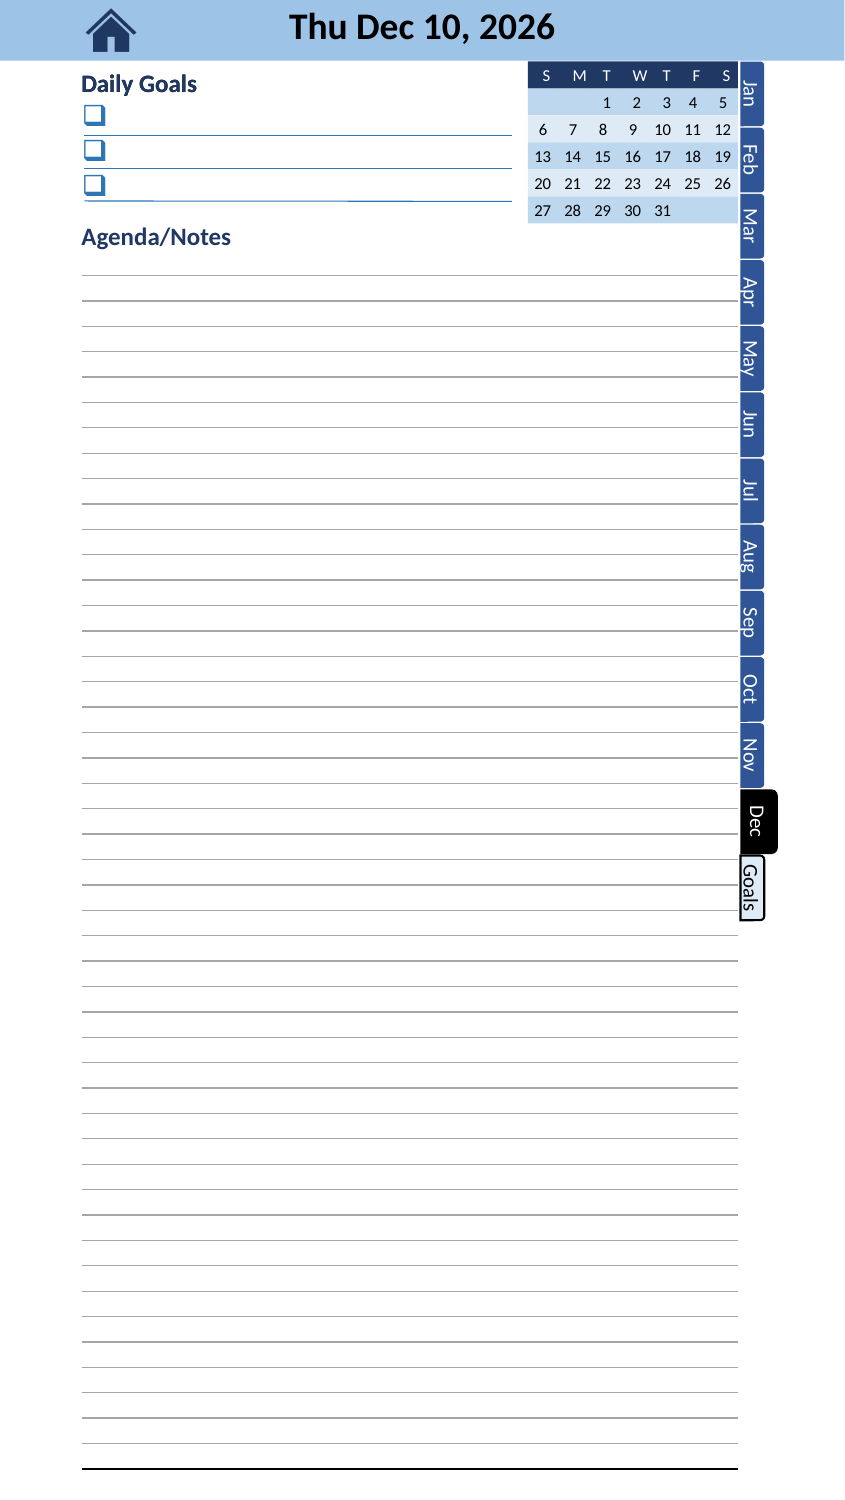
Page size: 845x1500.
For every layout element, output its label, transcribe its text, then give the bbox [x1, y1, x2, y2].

list Thu Dec 10, 2026 [190, 0, 655, 61]
picture [82, 1, 140, 59]
